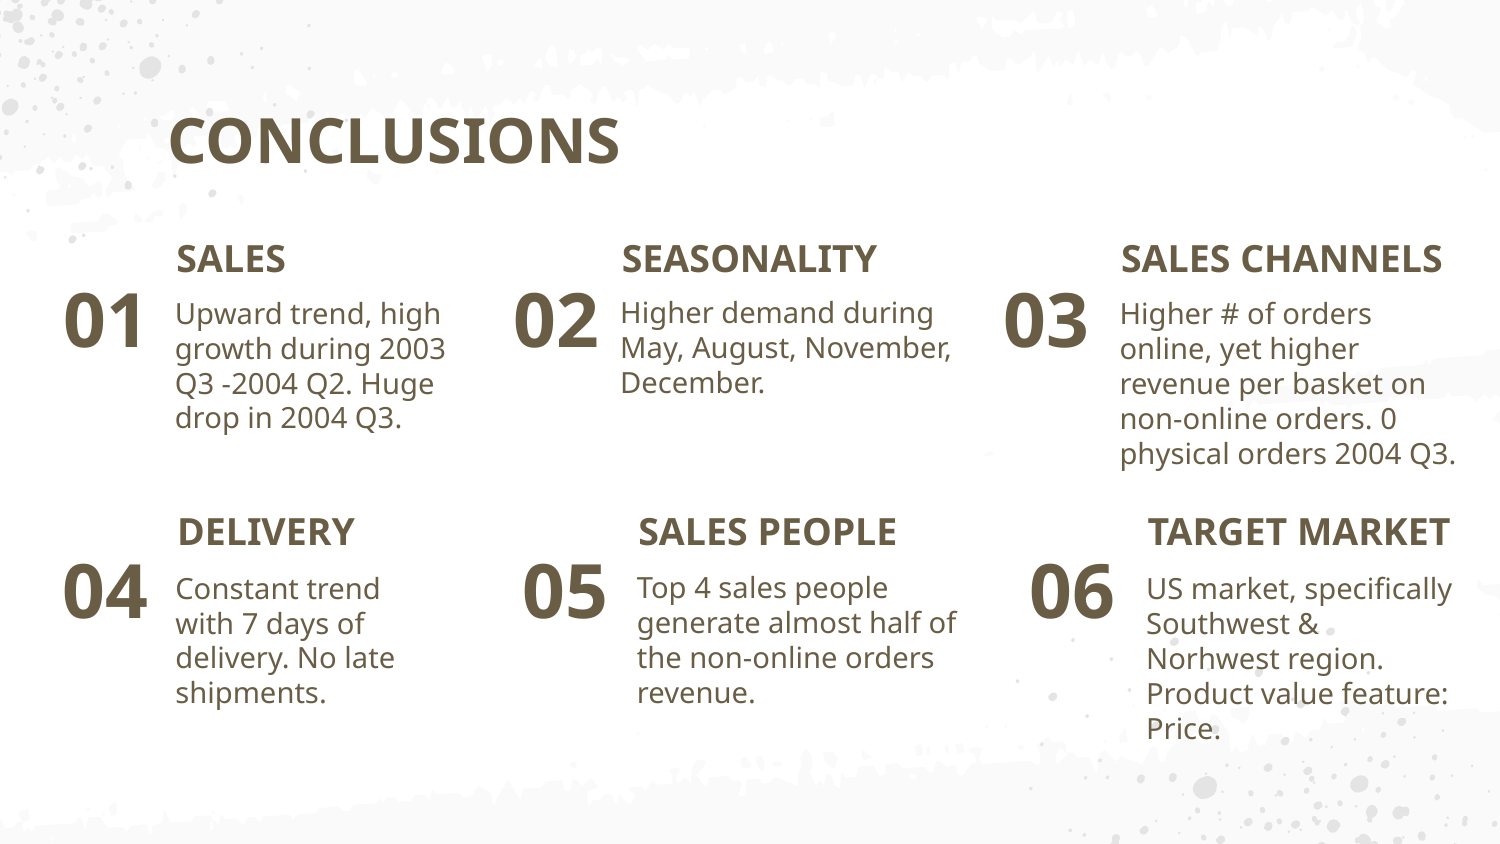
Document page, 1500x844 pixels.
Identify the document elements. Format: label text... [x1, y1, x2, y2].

subtitle SALES PEOPLE [623, 490, 1132, 580]
title 01 [47, 285, 166, 350]
subtitle TARGET MARKET [1132, 490, 1496, 580]
title 03 [987, 285, 1106, 350]
title 02 [489, 285, 605, 350]
subtitle SALES CHANNELS [1106, 216, 1470, 280]
subtitle Upward trend, high growth during 2003 Q3 -2004 Q2. Huge drop in 2004 Q3. [159, 279, 487, 396]
subtitle Top 4 sales people generate almost half of the non-online orders revenue. [621, 554, 985, 670]
subtitle Higher demand during May, August, November, December. [605, 279, 1014, 396]
title 06 [1013, 556, 1133, 621]
subtitle SALES [161, 216, 527, 306]
title CONCLUSIONS [152, 85, 1092, 178]
subtitle DELIVERY [161, 490, 490, 580]
subtitle Higher # of orders online, yet higher revenue per basket on non-online orders. 0 physical orders 2004 Q3. [1104, 280, 1481, 396]
title 05 [506, 556, 625, 621]
subtitle Constant trend with 7 days of delivery. No late shipments. [160, 554, 457, 670]
title 04 [46, 556, 165, 621]
subtitle SEASONALITY [606, 216, 974, 279]
subtitle US market, specifically Southwest & Norhwest region. Product value feature: Price. [1131, 555, 1470, 671]
